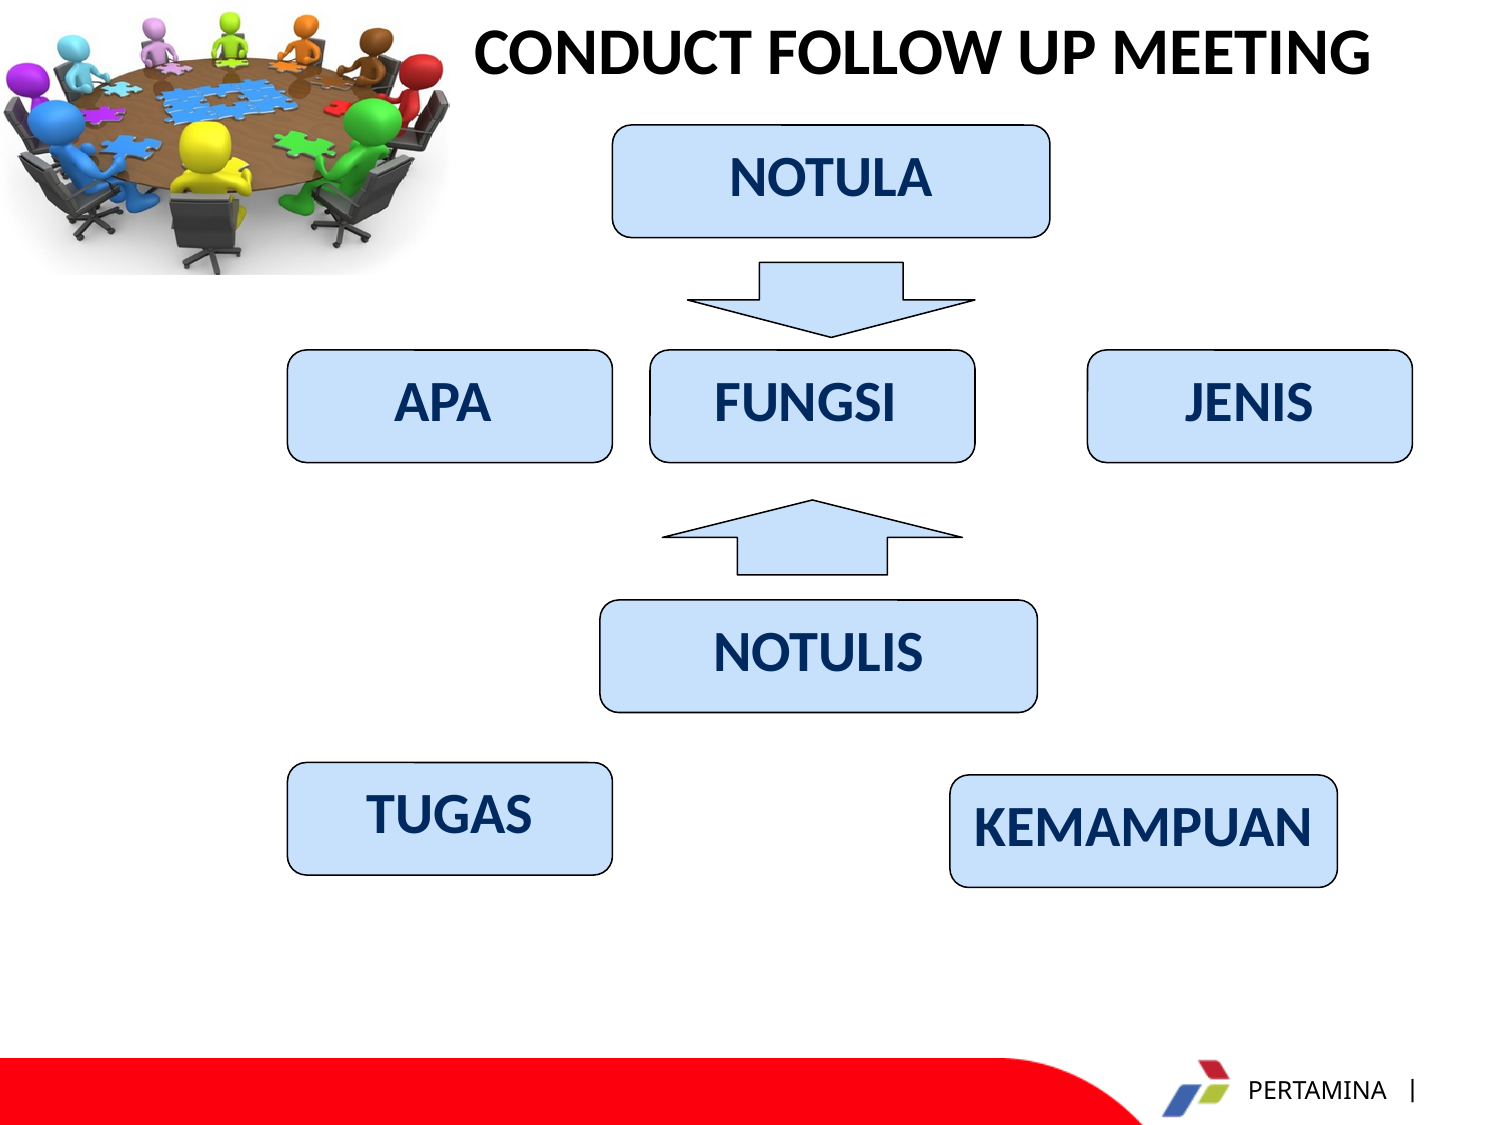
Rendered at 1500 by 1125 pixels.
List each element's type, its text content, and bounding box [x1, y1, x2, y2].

text_box KEMAMPUAN [949, 774, 1338, 888]
text_box CONDUCT FOLLOW UP MEETING [451, 0, 1388, 95]
text_box [662, 499, 963, 575]
text_box JENIS [1087, 349, 1413, 463]
text_box APA [287, 349, 613, 463]
picture [0, 0, 451, 276]
text_box NOTULA [612, 124, 1050, 238]
text_box NOTULIS [599, 599, 1038, 713]
picture [0, 1058, 1143, 1125]
text_box [687, 262, 975, 338]
text_box FUNGSI [649, 349, 976, 463]
text_box TUGAS [287, 762, 613, 876]
picture [1161, 1052, 1234, 1119]
